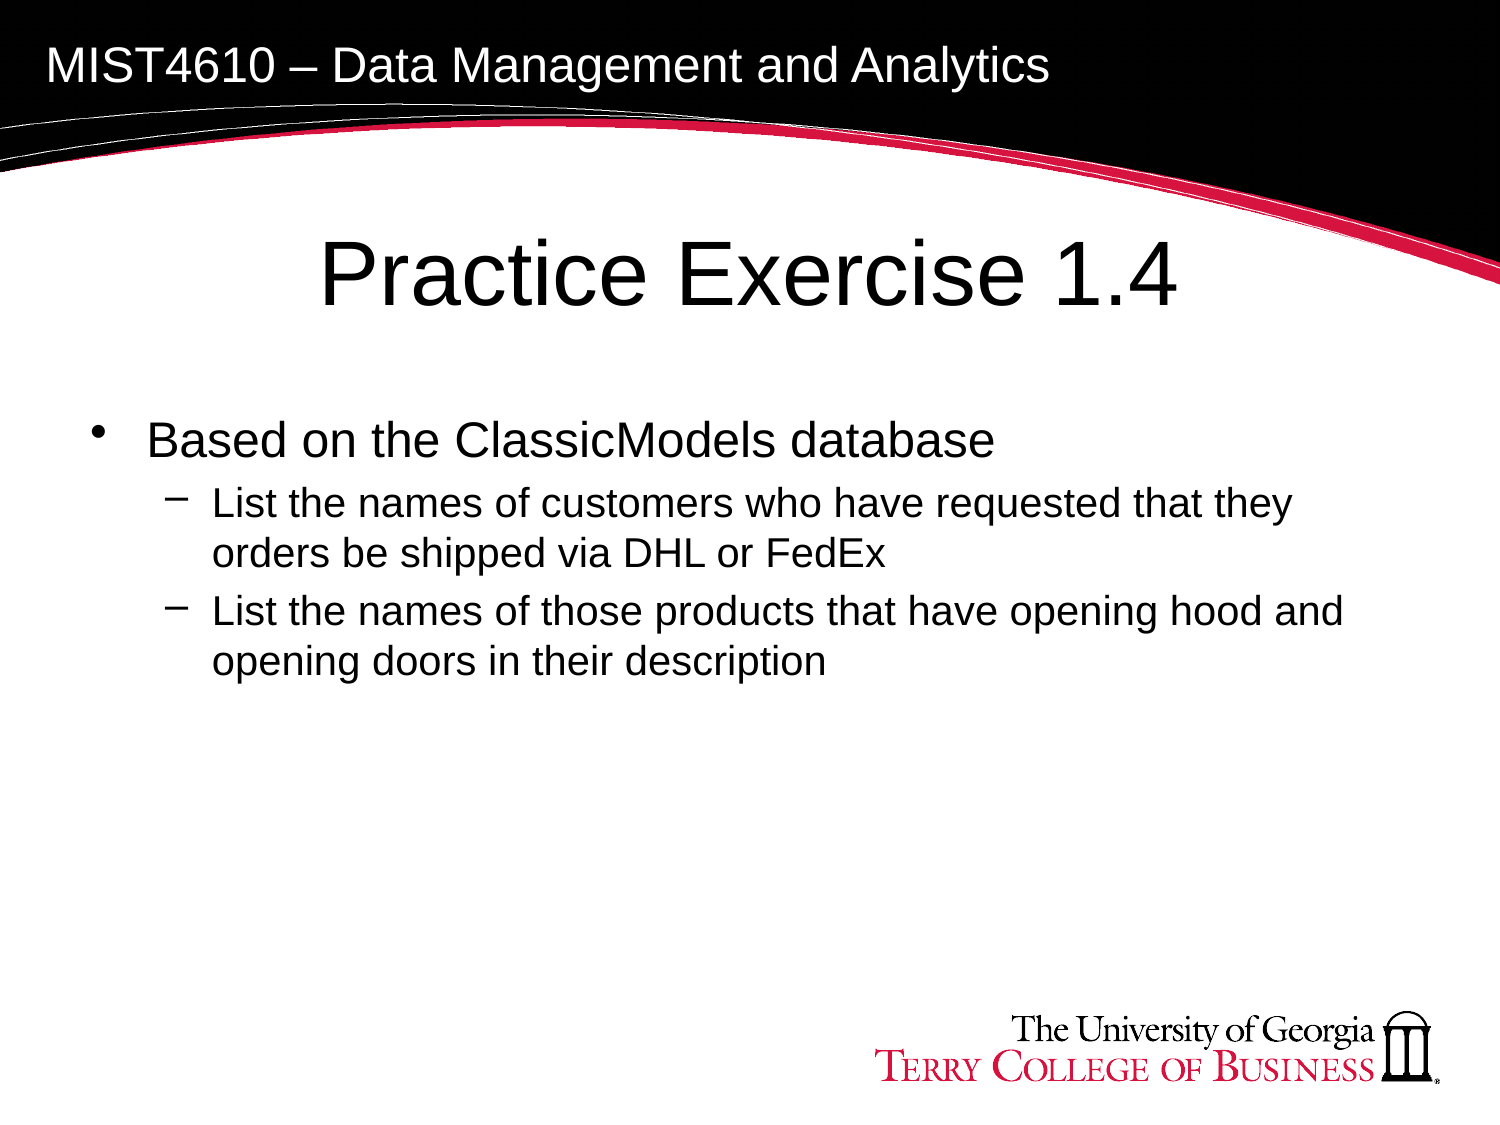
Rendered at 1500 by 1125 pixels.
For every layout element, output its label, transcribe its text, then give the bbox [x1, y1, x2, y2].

list Based on the ClassicModels database List the names of customers who have requested that they orders be shipped via DHL or FedEx List the names of those products that have opening hood and opening doors in their description [75, 399, 1425, 1005]
picture [0, 0, 1500, 286]
title Practice Exercise 1.4 [75, 174, 1425, 363]
picture [875, 1011, 1440, 1084]
